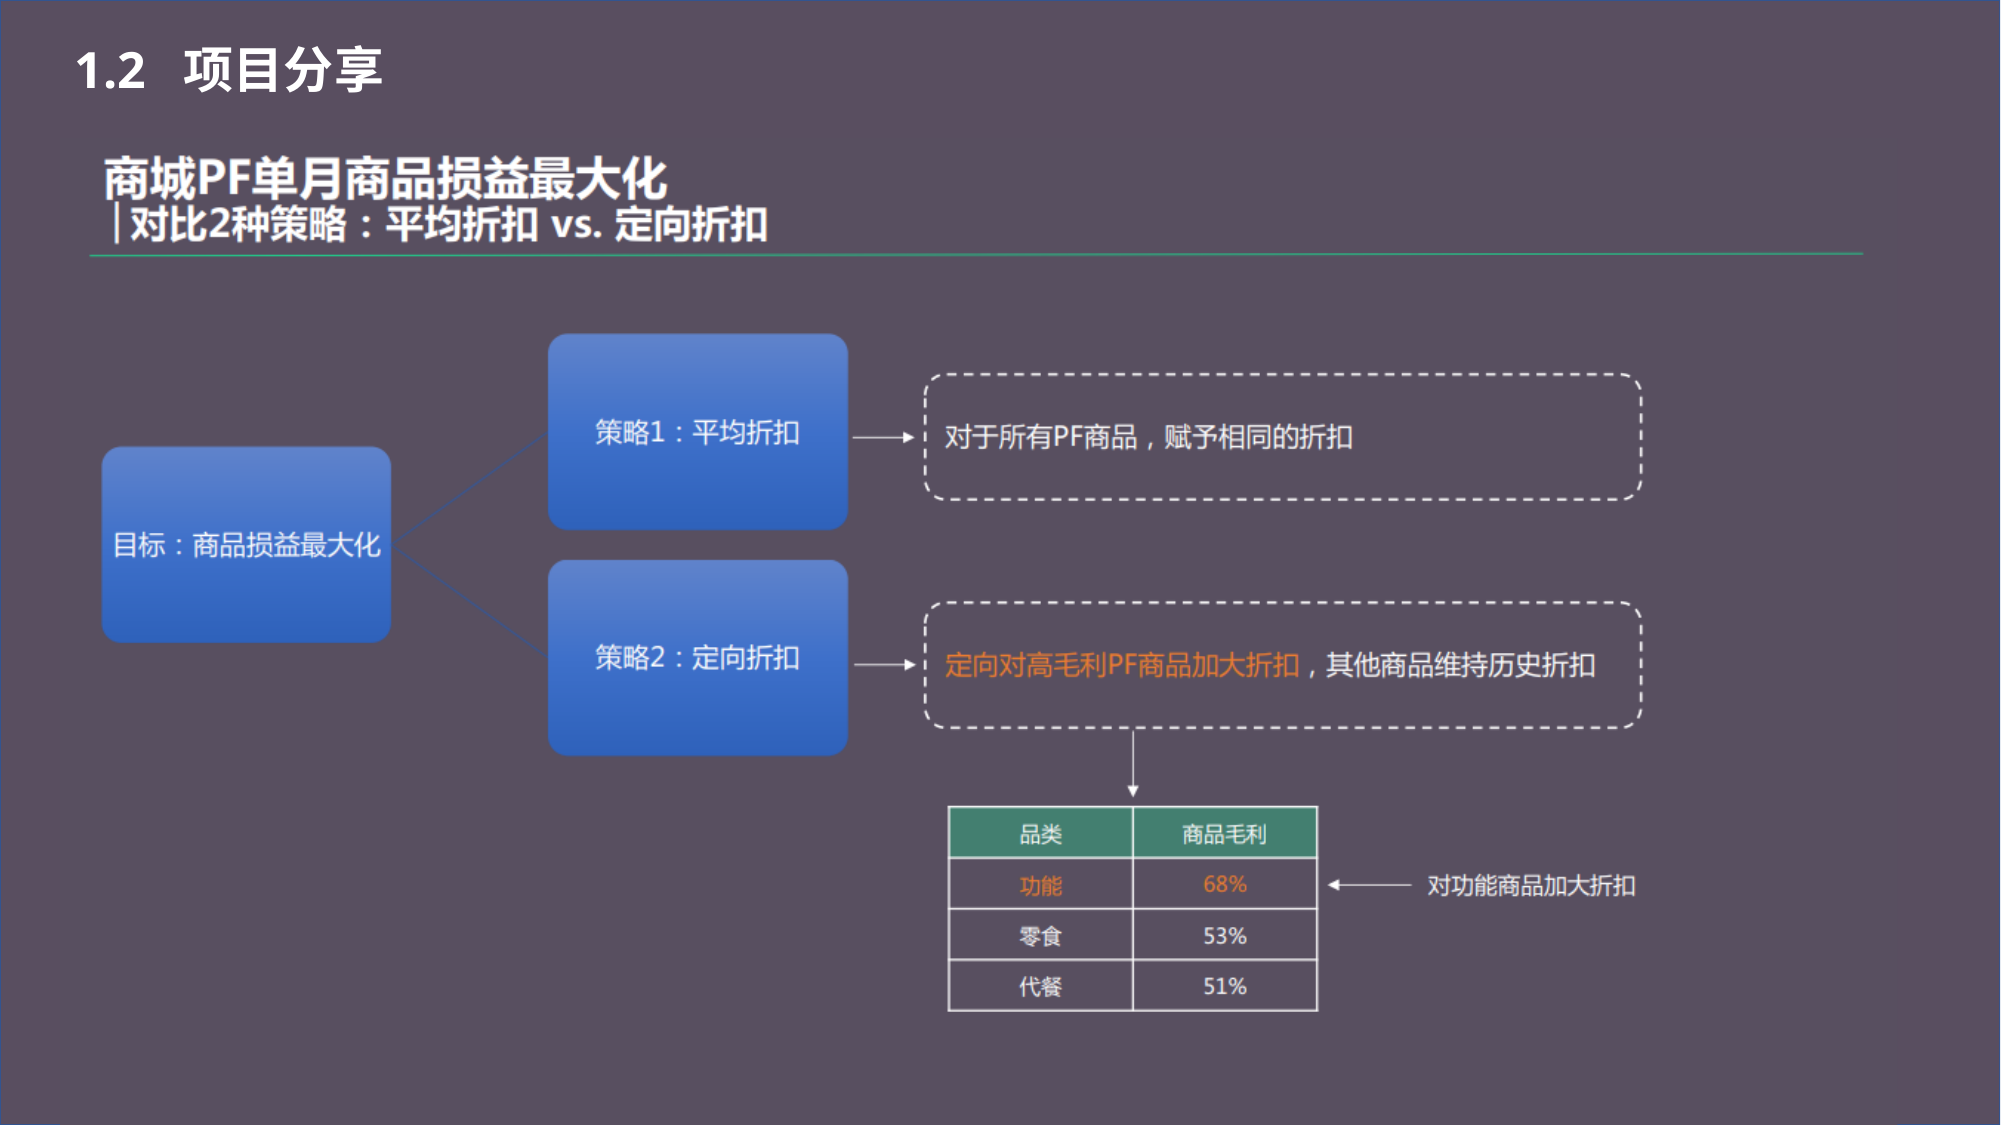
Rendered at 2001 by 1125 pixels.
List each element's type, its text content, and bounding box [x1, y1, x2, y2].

text_box 1.2 项目分享 [59, 31, 594, 107]
picture [59, 138, 1898, 1125]
